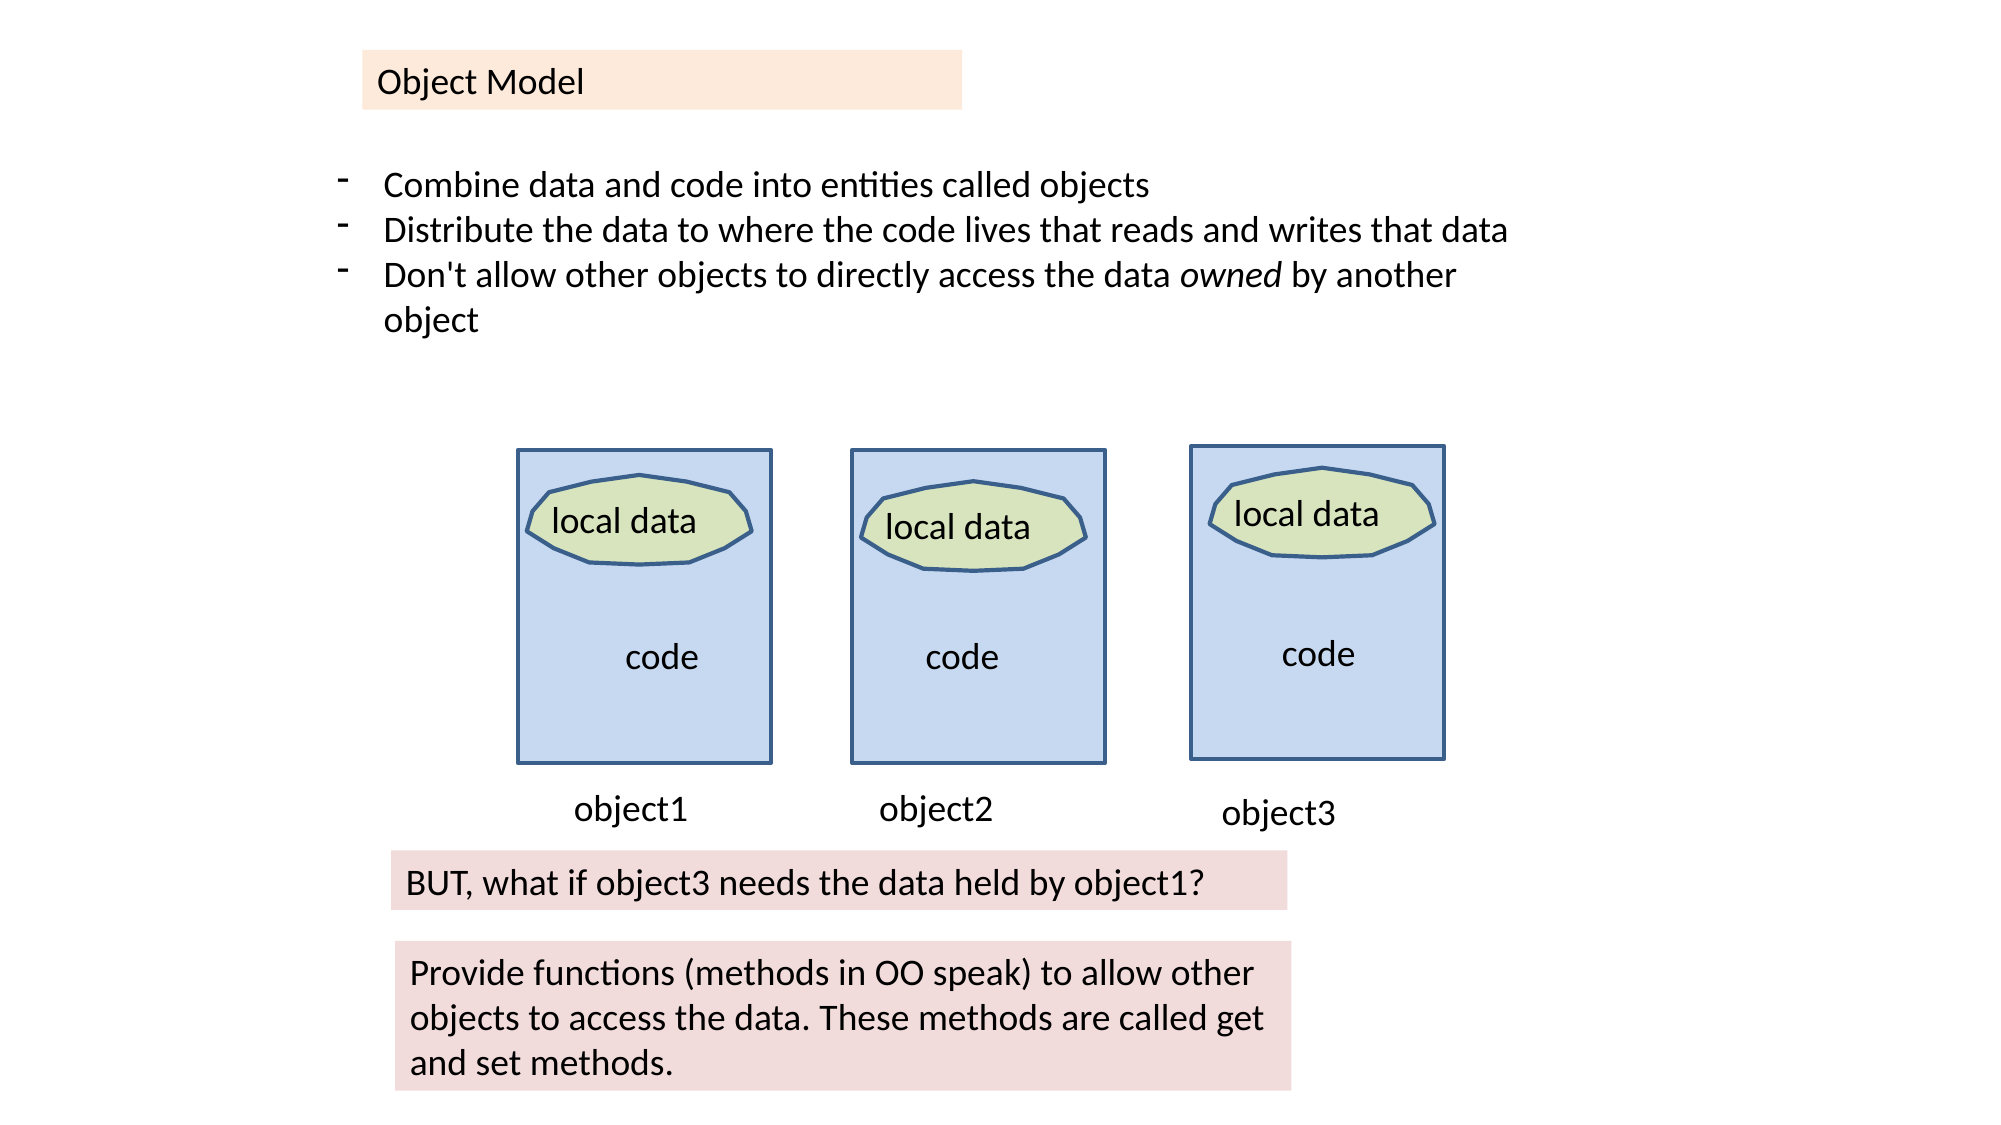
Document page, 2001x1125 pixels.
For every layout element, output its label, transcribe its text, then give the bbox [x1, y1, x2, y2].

text_box object2 [864, 776, 1034, 836]
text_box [1200, 467, 1435, 556]
text_box code [1212, 621, 1425, 682]
text_box object3 [1206, 780, 1376, 841]
text_box Combine data and code into entities called objects Distribute the data to where the code lives that reads and writes that data Don't allow other objects to directly access the data owned by another object [322, 153, 1575, 348]
text_box Object Model [362, 49, 963, 110]
text_box object1 [559, 776, 728, 836]
text_box [850, 448, 1107, 765]
text_box [516, 448, 773, 765]
text_box Provide functions (methods in OO speak) to allow other objects to access the data. These methods are called get and set methods. [395, 940, 1292, 1091]
text_box BUT, what if object3 needs the data held by object1? [391, 850, 1288, 910]
text_box code [556, 624, 769, 685]
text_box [517, 474, 752, 563]
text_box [851, 480, 1087, 569]
text_box code [856, 624, 1069, 685]
text_box [1189, 444, 1446, 761]
